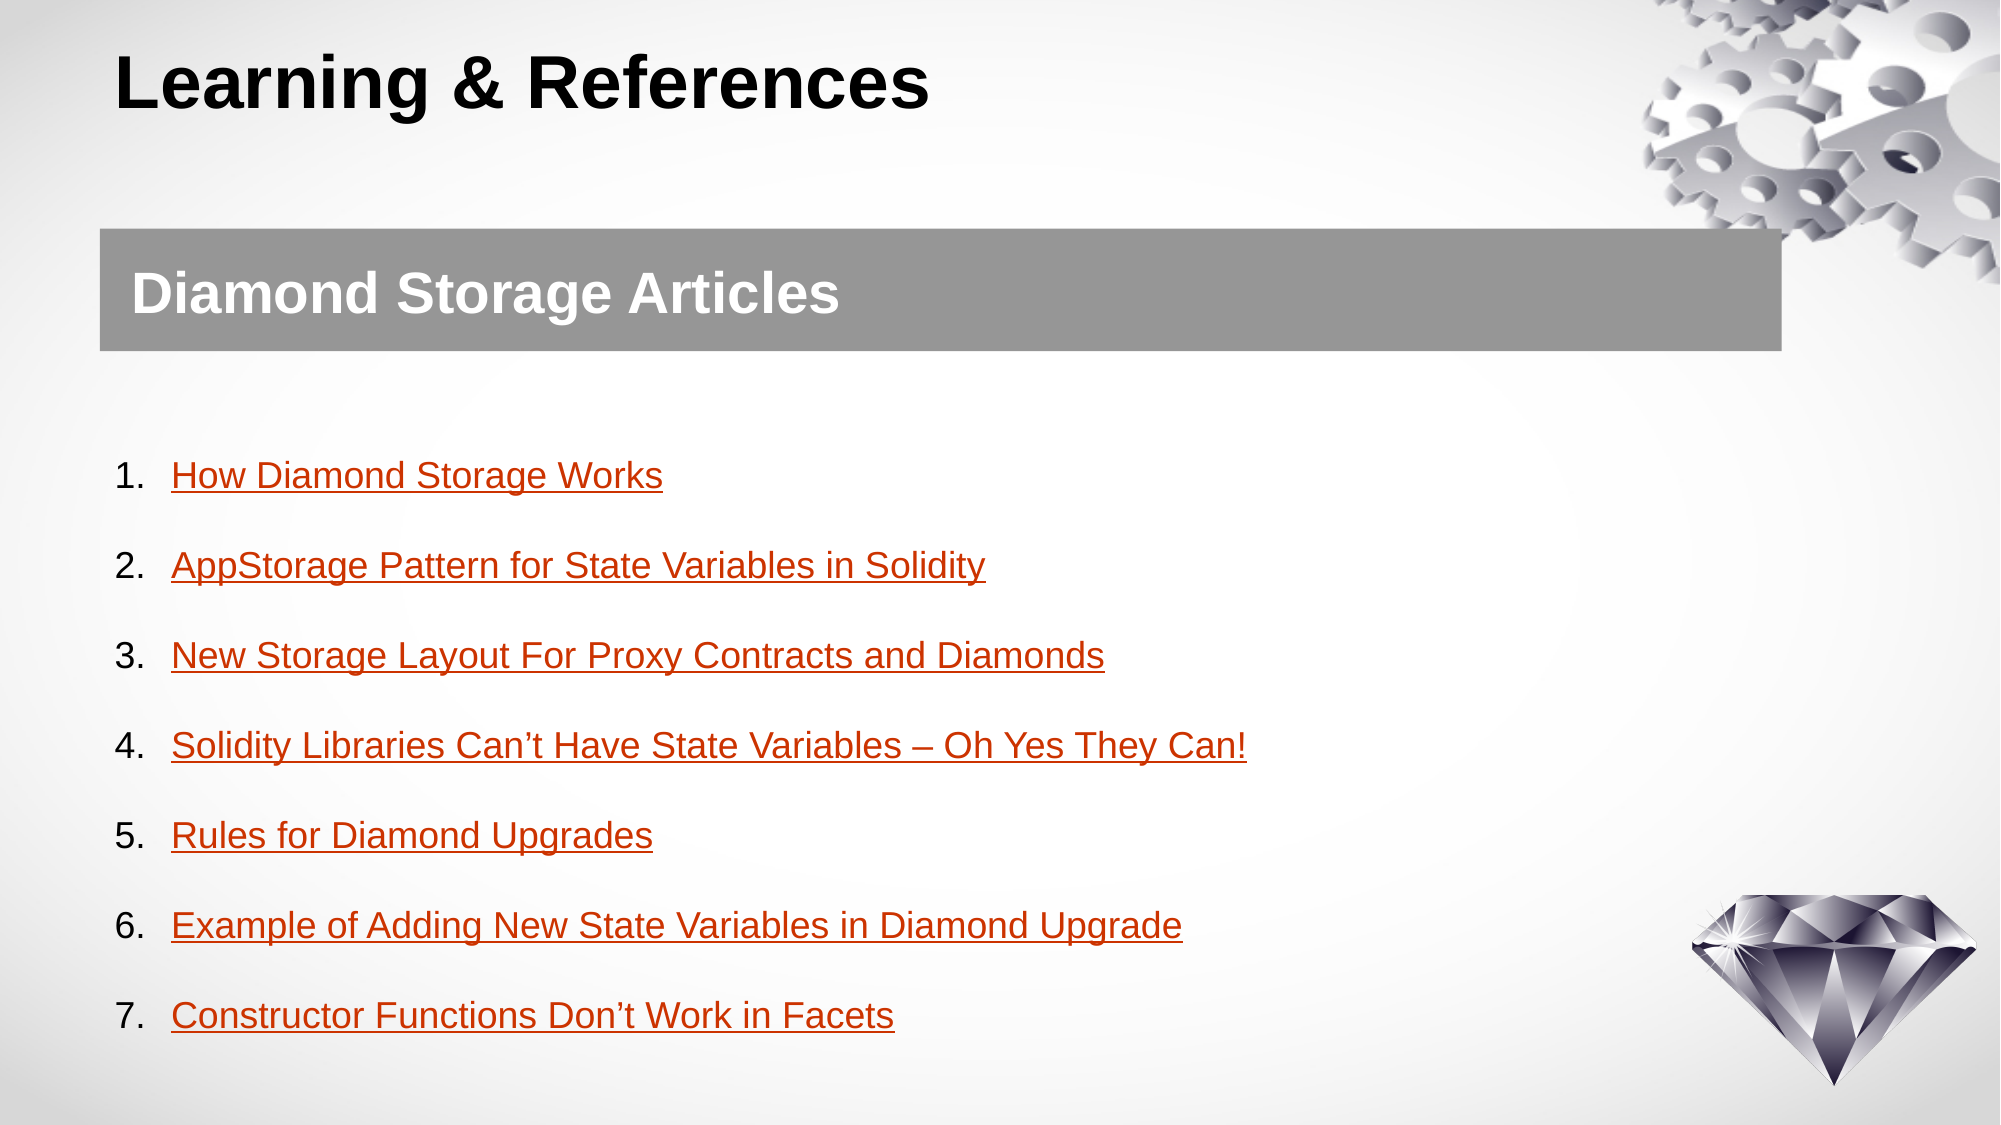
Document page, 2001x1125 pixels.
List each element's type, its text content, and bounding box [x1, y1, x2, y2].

text_box How Diamond Storage Works AppStorage Pattern for State Variables in Solidity New Storage Layout For Proxy Contracts and Diamonds Solidity Libraries Can’t Have State Variables – Oh Yes They Can! Rules for Diamond Upgrades Example of Adding New State Variables in Diamond Upgrade Constructor Functions Don’t Work in Facets [99, 398, 1782, 1044]
text_box Diamond Storage Articles [99, 228, 1782, 352]
title Learning & References [99, 30, 1901, 127]
picture [0, 0, 2000, 1125]
